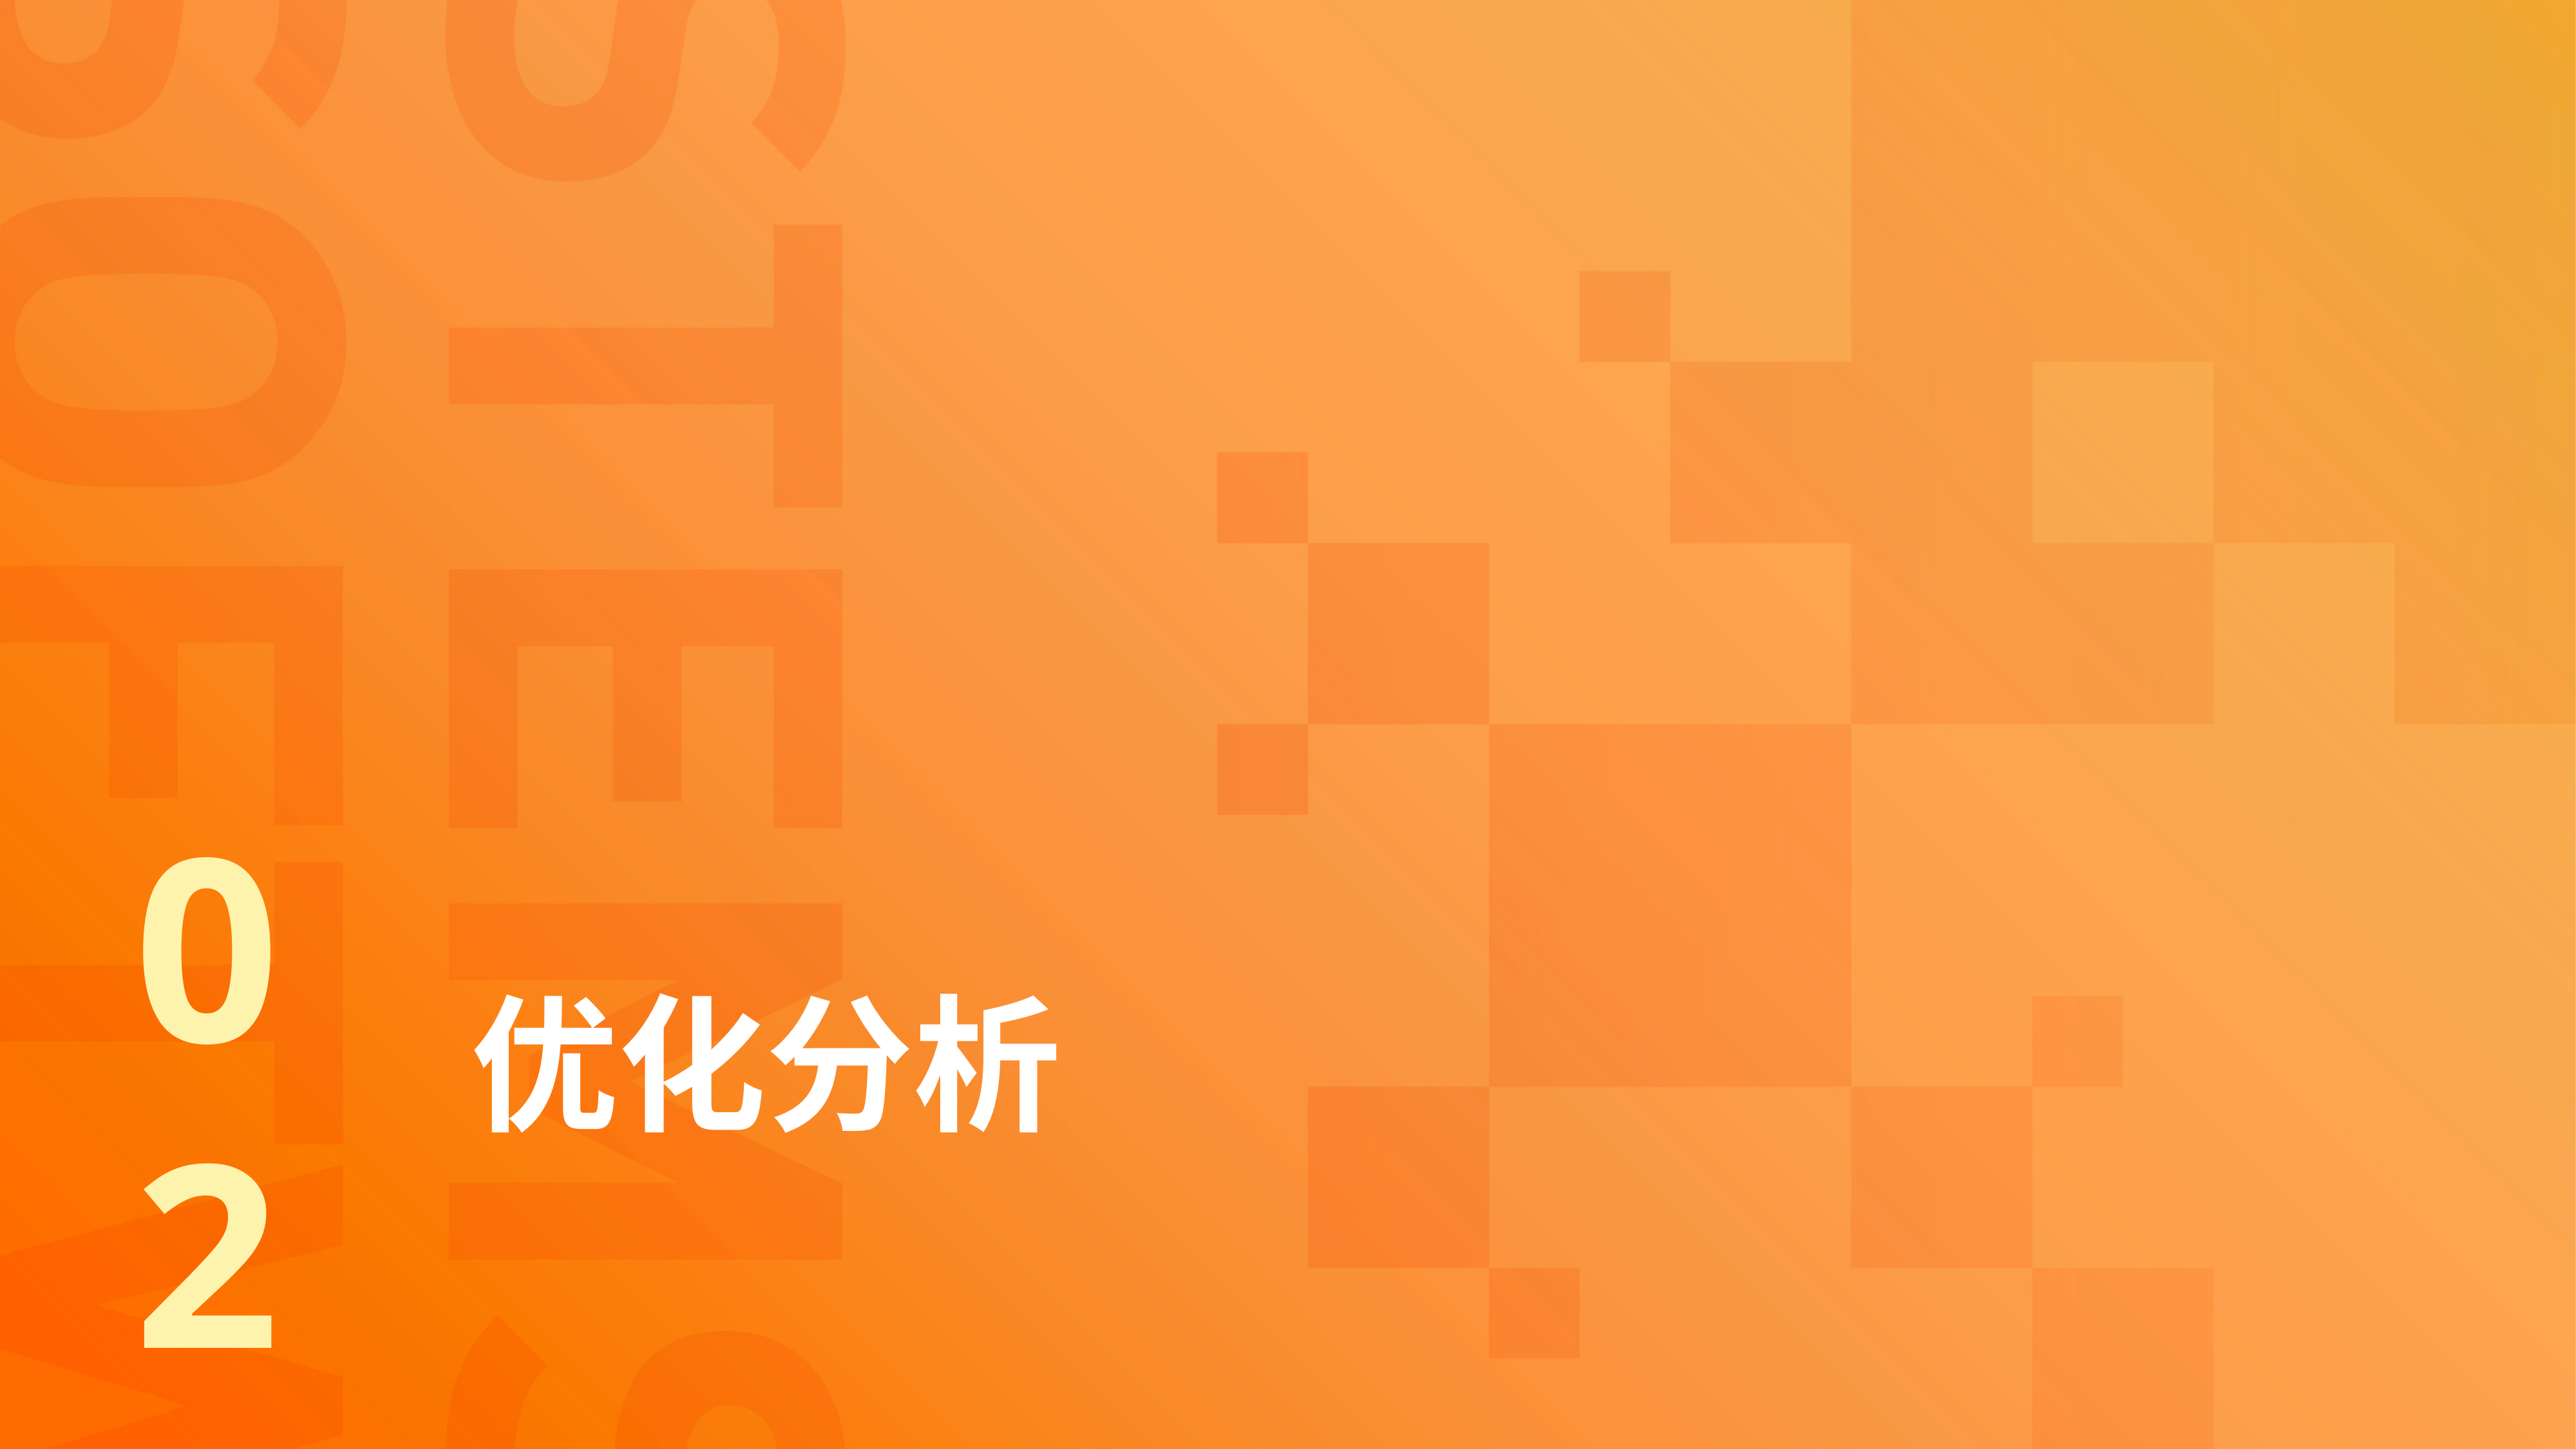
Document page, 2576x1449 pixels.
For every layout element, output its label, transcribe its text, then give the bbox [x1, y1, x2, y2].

picture [0, 0, 2576, 1449]
list 02 [129, 933, 398, 1254]
title 优化分析 [465, 756, 2316, 1155]
